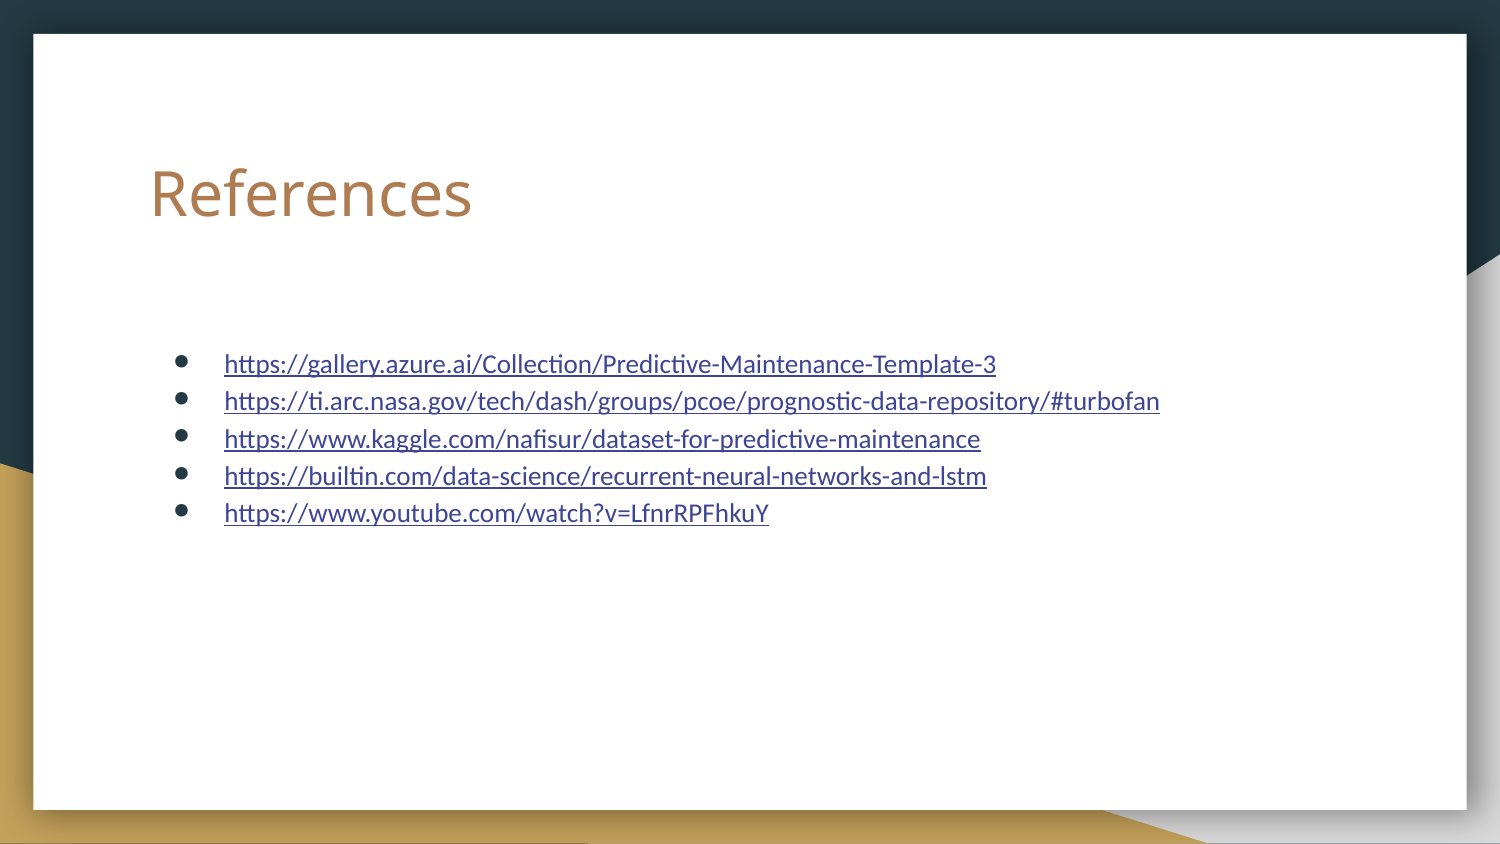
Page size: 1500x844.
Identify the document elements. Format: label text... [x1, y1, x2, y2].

title References [134, 138, 1366, 296]
list https://gallery.azure.ai/Collection/Predictive-Maintenance-Template-3 https://ti.arc.nasa.gov/tech/dash/groups/pcoe/prognostic-data-repository/#turbofan https://www.kaggle.com/nafisur/dataset-for-predictive-maintenance https://builtin.com/data-science/recurrent-neural-networks-and-lstm https://www.youtube.com/watch?v=LfnrRPFhkuY [134, 326, 1366, 729]
